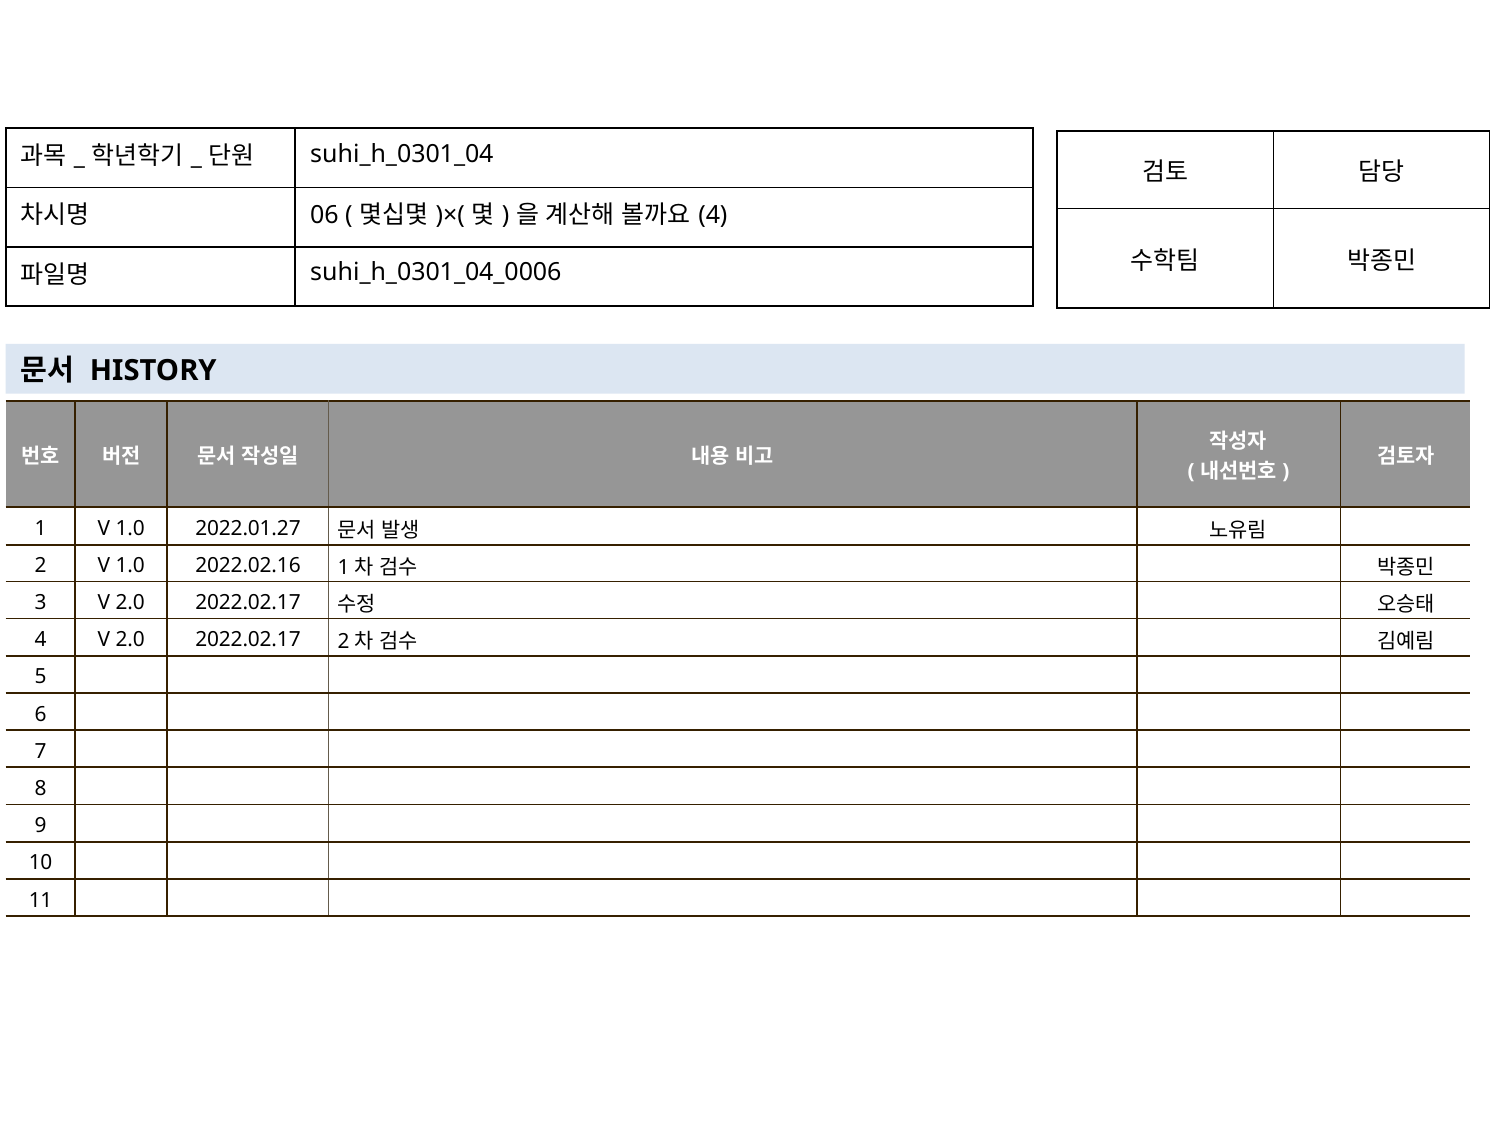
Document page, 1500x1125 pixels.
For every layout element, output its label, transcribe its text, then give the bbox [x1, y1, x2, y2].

table_cell [76, 694, 166, 729]
table_cell [168, 768, 328, 804]
table_cell 수학팀 [1058, 209, 1273, 307]
table_header 검토 [1058, 132, 1273, 208]
table_cell [1138, 805, 1340, 841]
table_cell 4 [6, 619, 74, 655]
table_cell [168, 805, 328, 841]
table_cell V 1.0 [76, 546, 166, 581]
table_cell [1138, 619, 1340, 655]
table_cell 7 [6, 731, 74, 766]
table_header 내용 비고 [329, 402, 1136, 506]
table_cell [1341, 843, 1470, 878]
table_cell [329, 805, 1136, 841]
table_cell [329, 843, 1136, 878]
table_header 작성자 (내선번호) [1138, 402, 1340, 506]
table_header 번호 [6, 402, 74, 506]
table_cell [1341, 768, 1470, 804]
table_cell [168, 657, 328, 692]
table_cell [1138, 768, 1340, 804]
table_cell 11 [6, 880, 74, 915]
table_cell 5 [6, 657, 74, 692]
table_header 버전 [76, 402, 166, 506]
table_cell 2022.02.16 [168, 546, 328, 581]
table_cell 1 [6, 508, 74, 544]
table_cell [168, 694, 328, 729]
table_cell [168, 880, 328, 915]
table_cell [76, 657, 166, 692]
table_header 검토자 [1341, 402, 1470, 506]
table_cell 8 [6, 768, 74, 804]
table_cell [76, 731, 166, 766]
table_cell [76, 880, 166, 915]
table_cell 10 [6, 843, 74, 878]
table_cell 김예림 [1341, 619, 1470, 655]
table_cell [1138, 843, 1340, 878]
table_cell 2차 검수 [329, 619, 1136, 655]
table_cell [1341, 880, 1470, 915]
table_cell [76, 843, 166, 878]
table_cell [329, 694, 1136, 729]
table_header suhi_h_0301_04 [296, 129, 1032, 187]
table_cell [1138, 694, 1340, 729]
table_cell [329, 731, 1136, 766]
table_cell [1138, 657, 1340, 692]
table_cell V 2.0 [76, 582, 166, 618]
table_cell [1341, 657, 1470, 692]
table_cell [1138, 582, 1340, 618]
table_cell 9 [6, 805, 74, 841]
table_cell V 1.0 [76, 508, 166, 544]
table_cell [1341, 508, 1470, 544]
table_cell 2022.01.27 [168, 508, 328, 544]
table_cell [1138, 546, 1340, 581]
table_cell [76, 768, 166, 804]
table_cell 문서 발생 [329, 508, 1136, 544]
table_cell suhi_h_0301_04_0006 [296, 248, 1032, 305]
table_cell 2022.02.17 [168, 619, 328, 655]
table_cell 2022.02.17 [168, 582, 328, 618]
table_cell 1차 검수 [329, 546, 1136, 581]
table_header 담당 [1274, 132, 1489, 208]
table_cell [1341, 731, 1470, 766]
table_cell 6 [6, 694, 74, 729]
table_cell 노유림 [1138, 508, 1340, 544]
table_cell 3 [6, 582, 74, 618]
table_cell 박종민 [1274, 209, 1489, 307]
table_cell 파일명 [7, 248, 294, 305]
table_cell [1341, 694, 1470, 729]
table_cell [329, 657, 1136, 692]
table_header 과목_학년학기_단원 [7, 129, 294, 187]
table_cell [1138, 880, 1340, 915]
table_cell 오승태 [1341, 582, 1470, 618]
table_cell [168, 731, 328, 766]
table_cell [329, 880, 1136, 915]
table_cell [1138, 731, 1340, 766]
table_cell [76, 805, 166, 841]
table_cell [168, 843, 328, 878]
table_cell 차시명 [7, 188, 294, 246]
table_cell [1341, 805, 1470, 841]
table_cell 2 [6, 546, 74, 581]
table_cell 06 (몇십몇)×(몇)을 계산해 볼까요(4) [296, 188, 1032, 246]
table_cell V 2.0 [76, 619, 166, 655]
text_box 문서 HISTORY [5, 343, 1465, 394]
table_header 문서 작성일 [168, 402, 328, 506]
table_cell 수정 [329, 582, 1136, 618]
table_cell [329, 768, 1136, 804]
table_cell 박종민 [1341, 546, 1470, 581]
